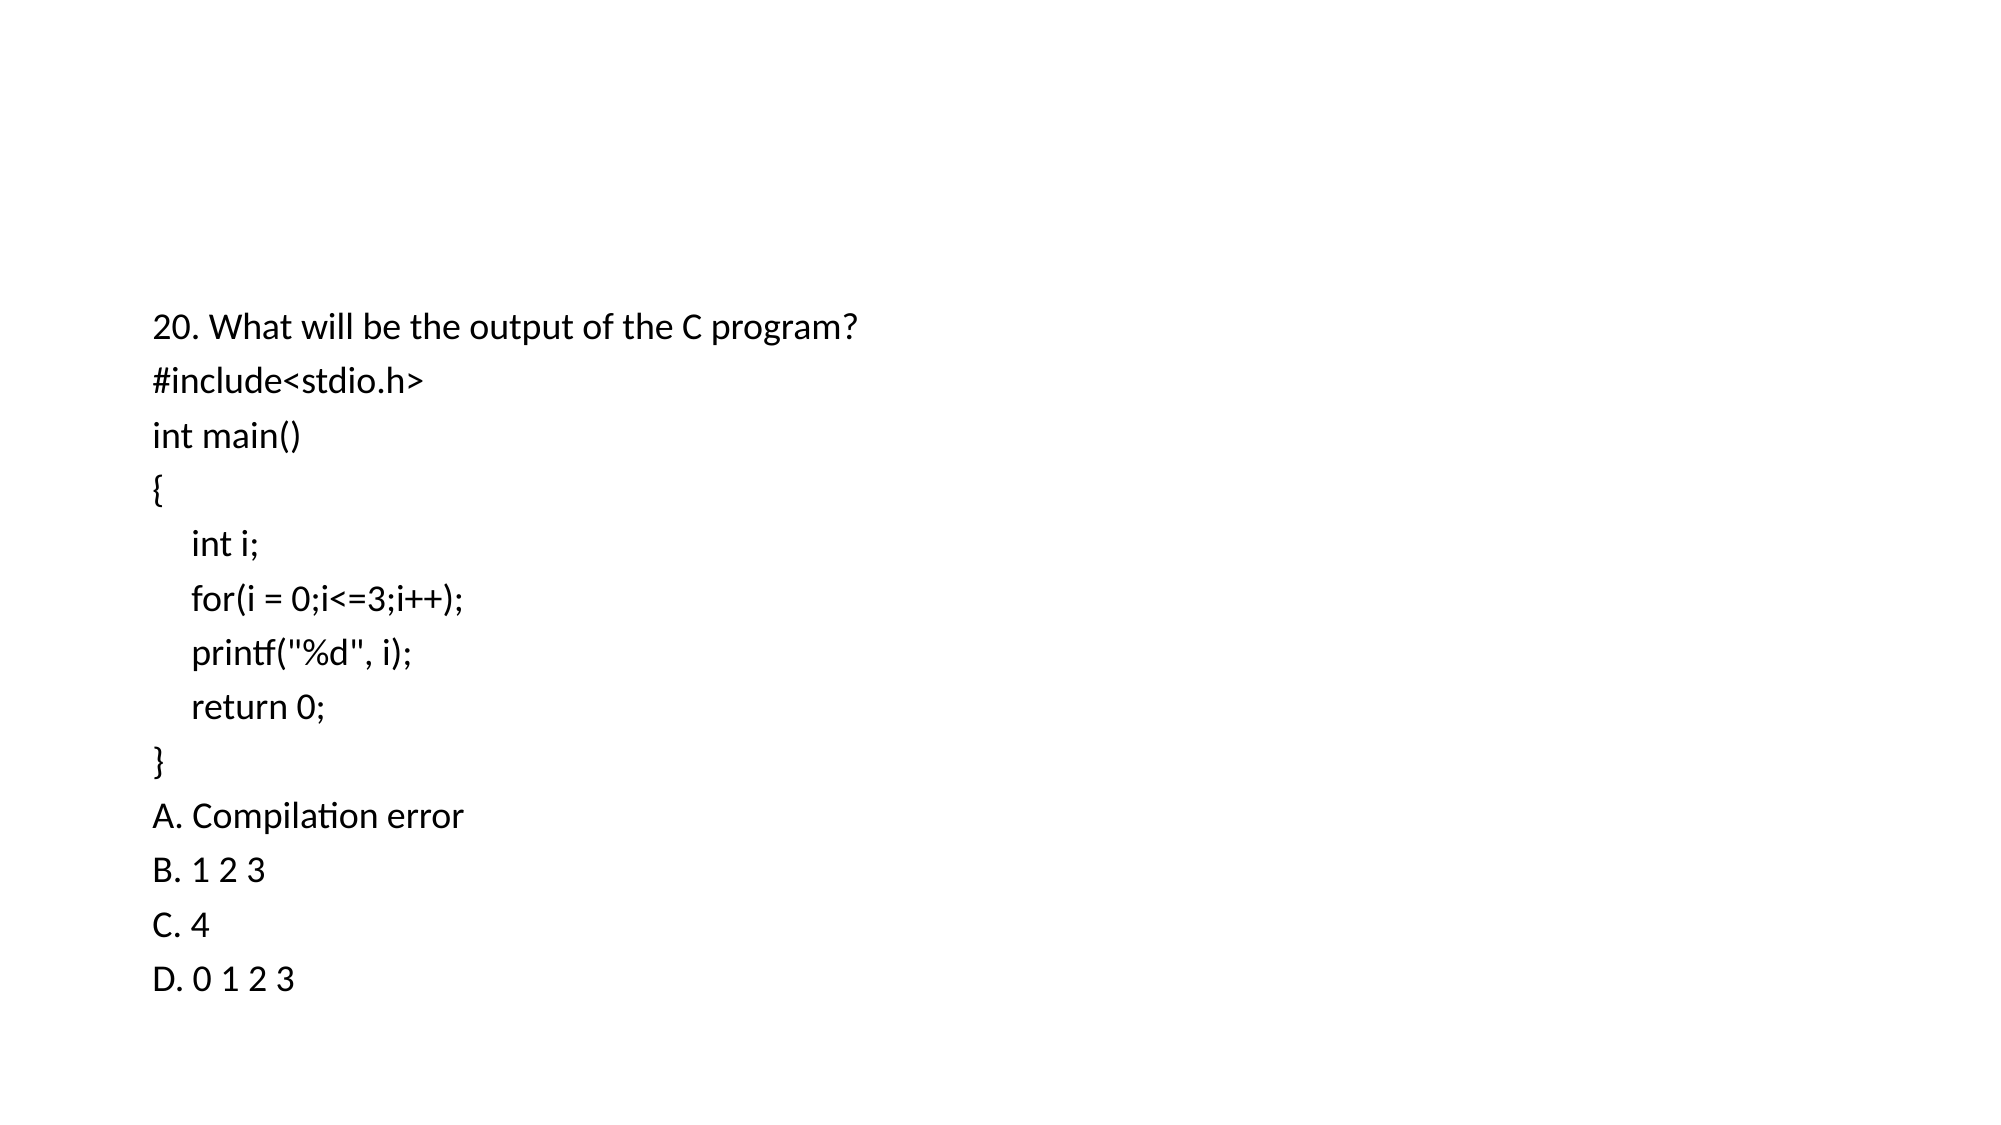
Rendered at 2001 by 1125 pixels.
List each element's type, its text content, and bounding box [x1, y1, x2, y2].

list 20. What will be the output of the C program? #include<stdio.h> int main() { int i; for(i = 0;i<=3;i++); printf("%d", i); return 0; } A. Compilation error B. 1 2 3 C. 4 D. 0 1 2 3 [137, 299, 1863, 1014]
